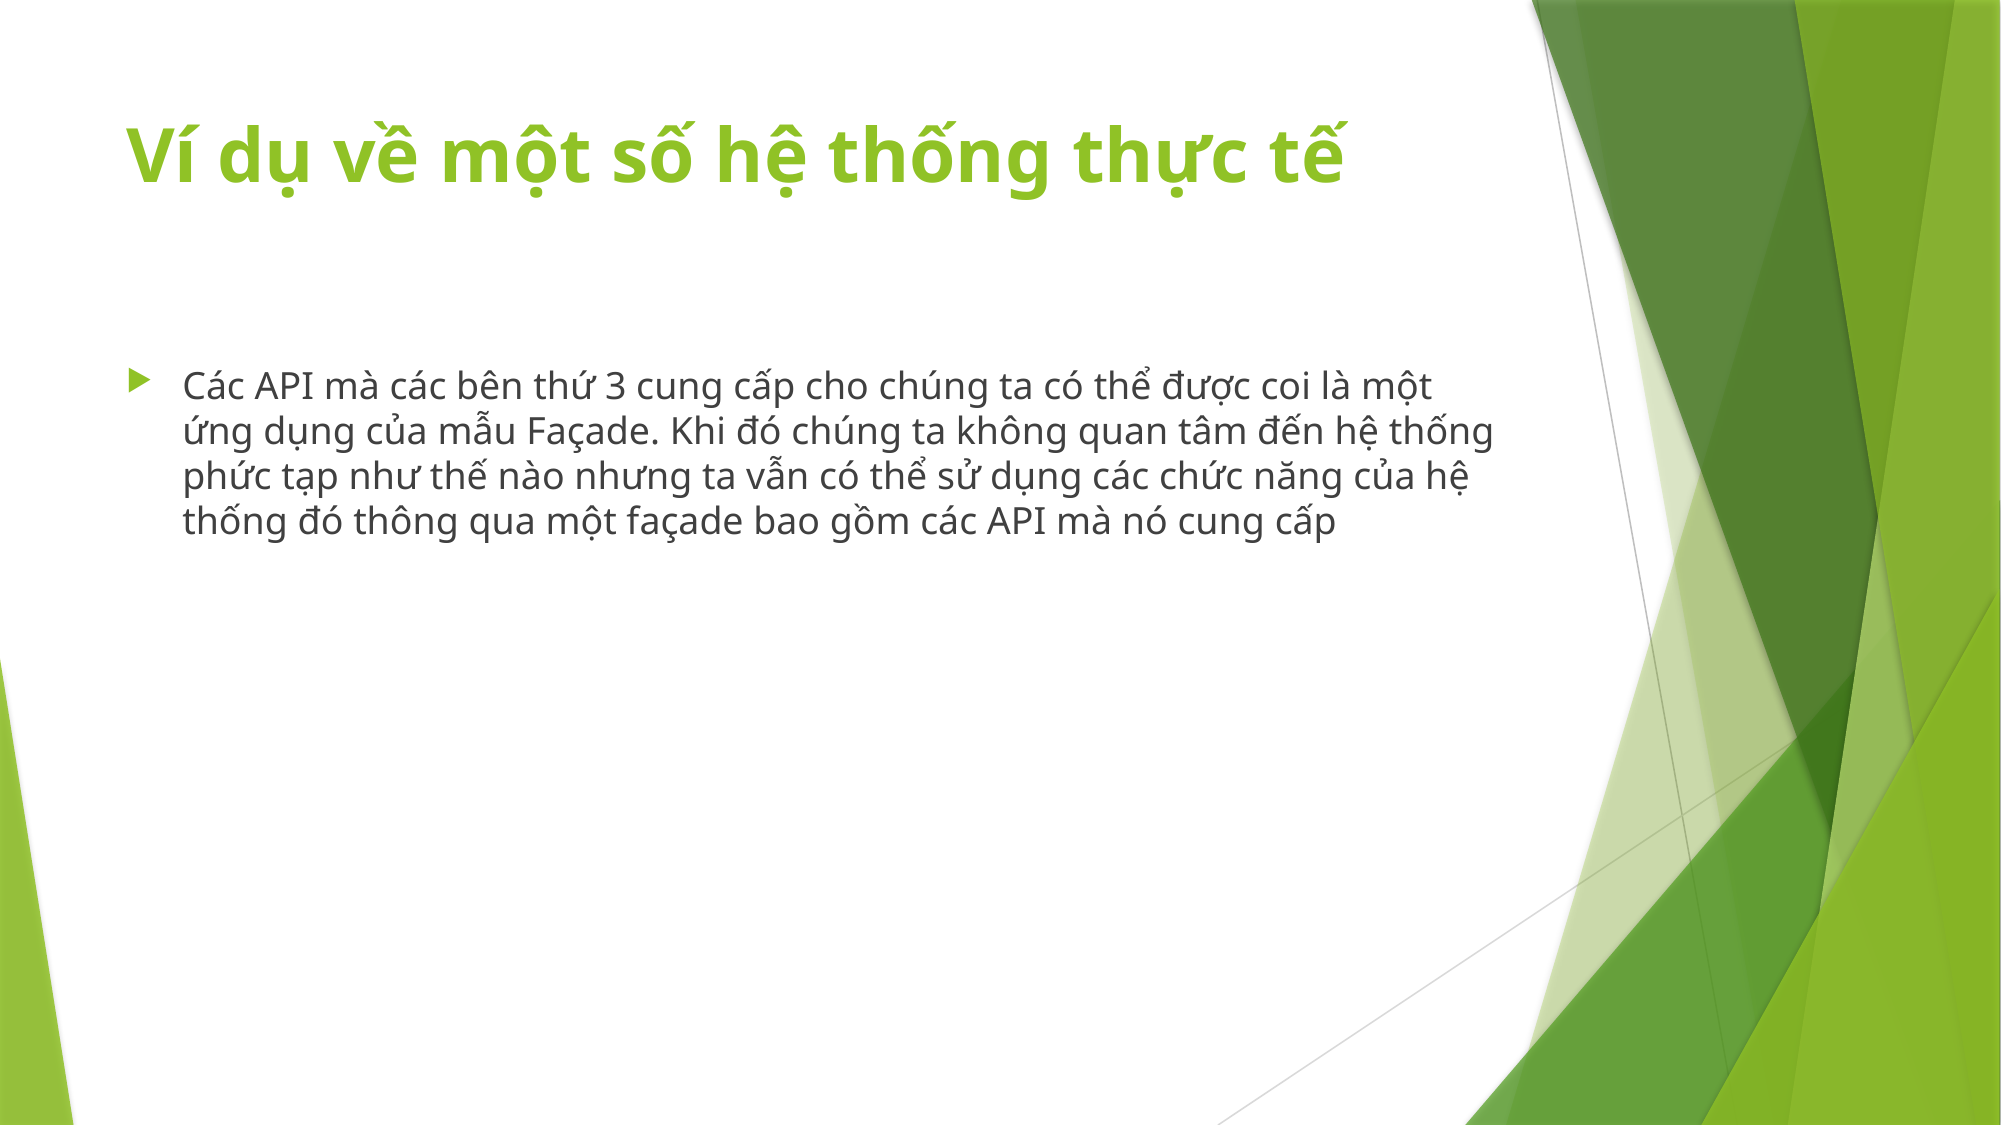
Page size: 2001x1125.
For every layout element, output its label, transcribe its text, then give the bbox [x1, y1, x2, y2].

title Ví dụ về một số hệ thống thực tế [111, 99, 1522, 317]
list Các API mà các bên thứ 3 cung cấp cho chúng ta có thể được coi là một ứng dụng của mẫu Façade. Khi đó chúng ta không quan tâm đến hệ thống phức tạp như thế nào nhưng ta vẫn có thể sử dụng các chức năng của hệ thống đó thông qua một façade bao gồm các API mà nó cung cấp [111, 354, 1522, 992]
